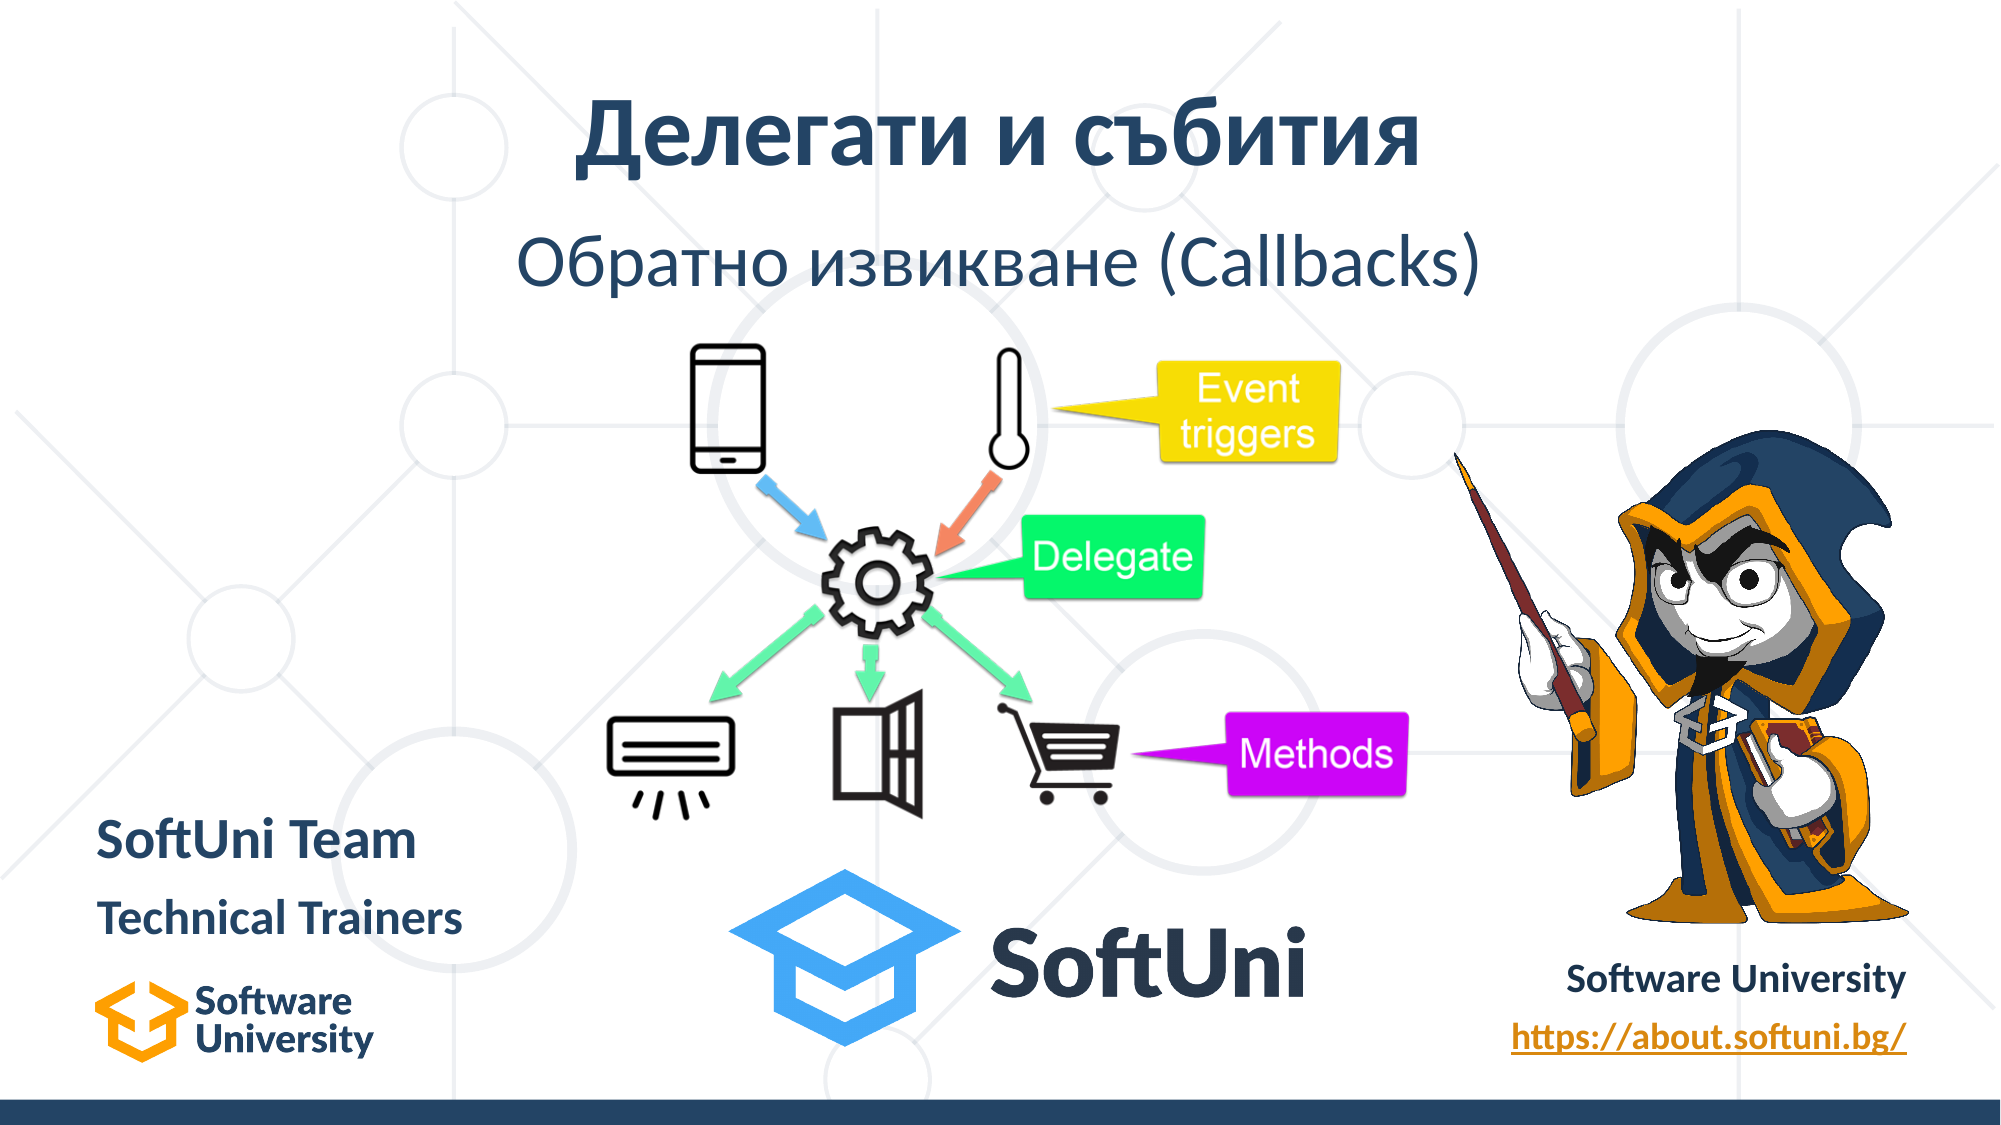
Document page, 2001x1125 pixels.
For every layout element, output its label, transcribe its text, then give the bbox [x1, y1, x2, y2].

subtitle Обратно извикване (Callbacks) [90, 200, 1910, 312]
title Делегати и събития [90, 52, 1910, 198]
list Software University [1428, 944, 1913, 1005]
picture [83, 970, 384, 1074]
list SoftUni Team [90, 795, 580, 871]
picture [709, 850, 1325, 1064]
list Technical Trainers [90, 875, 580, 951]
picture [1451, 428, 1910, 924]
picture [590, 319, 1410, 836]
list https://about.softuni.bg/ [1428, 1005, 1913, 1062]
